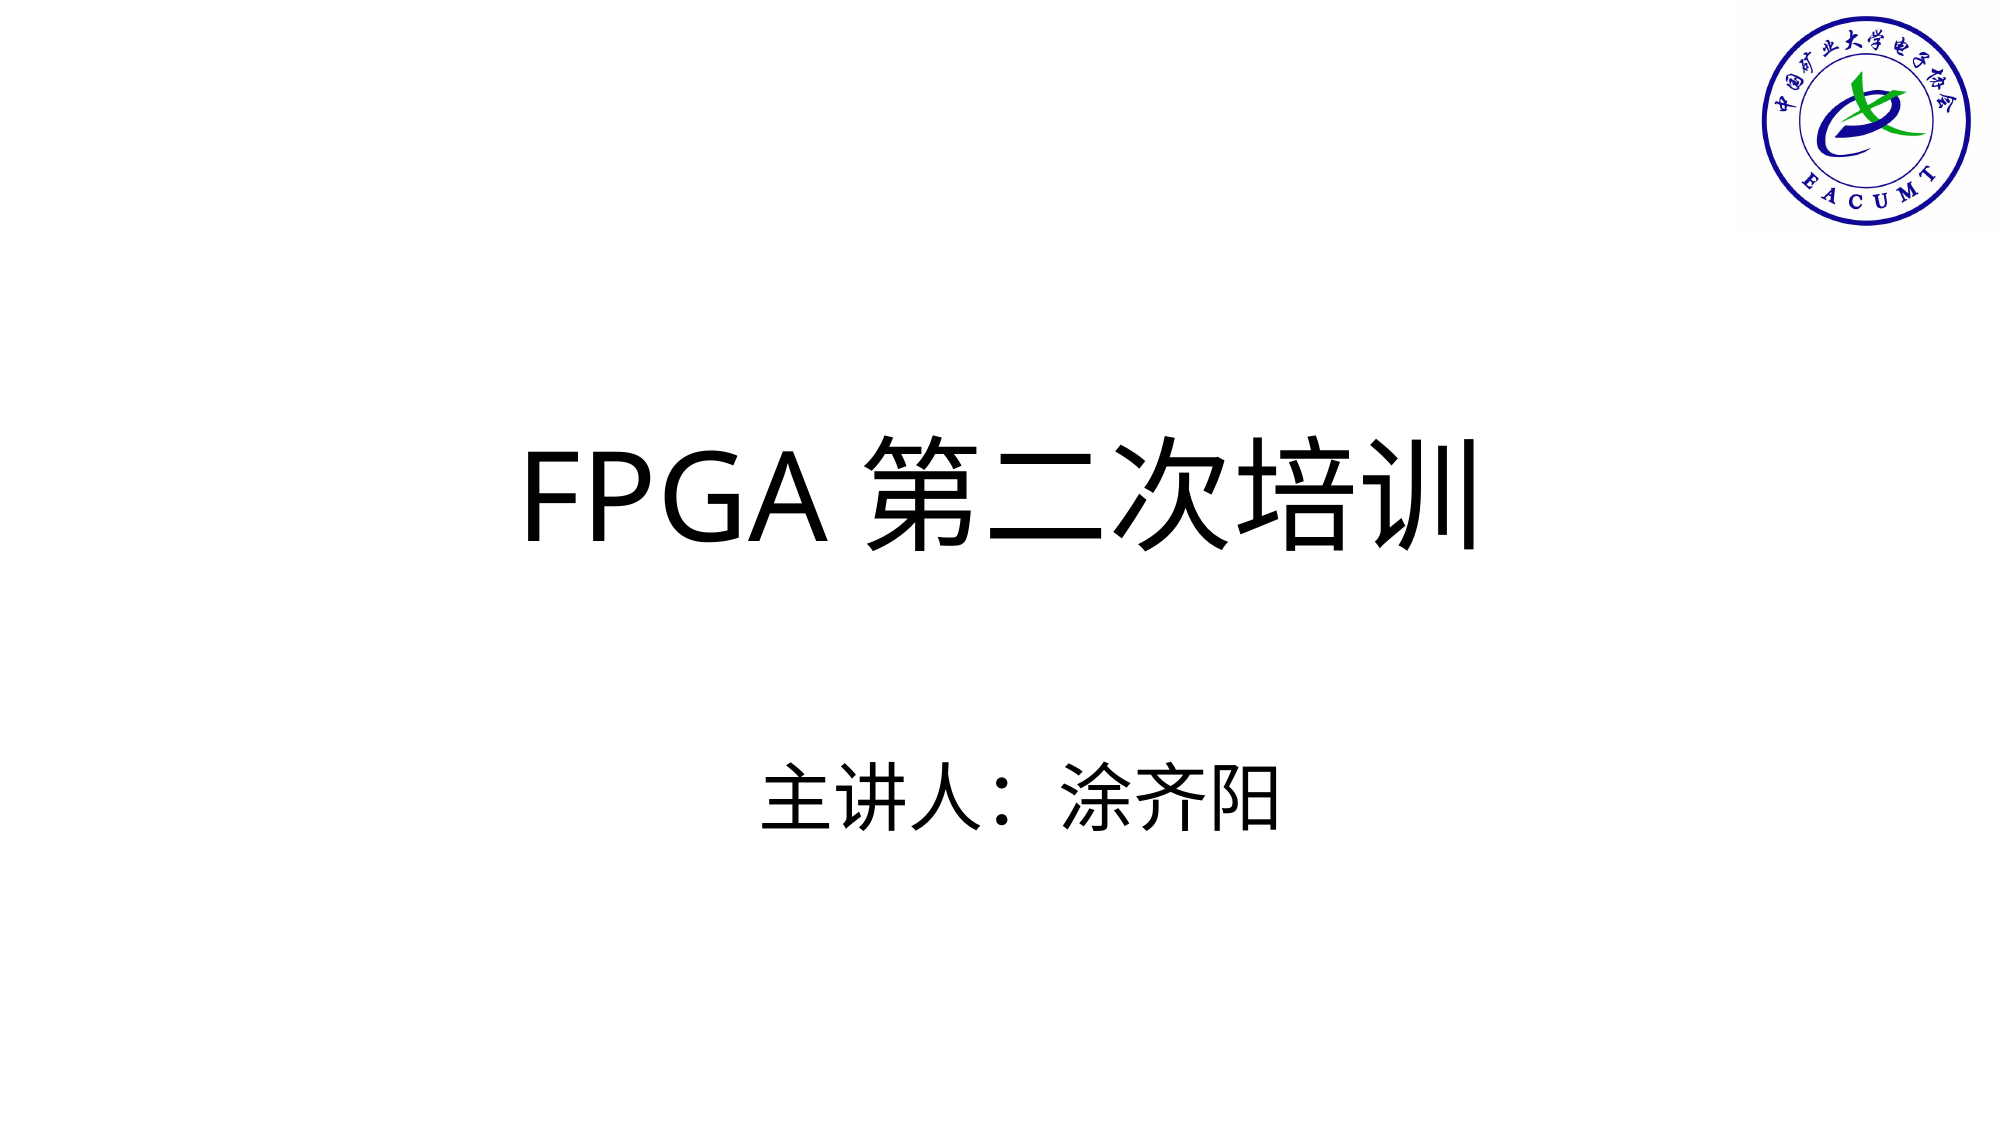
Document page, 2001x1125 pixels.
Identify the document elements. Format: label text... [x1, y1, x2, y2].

text_box 主讲人：涂齐阳 [271, 538, 1772, 930]
title FPGA第二次培训 [249, 184, 1750, 576]
picture [1736, 0, 2000, 236]
